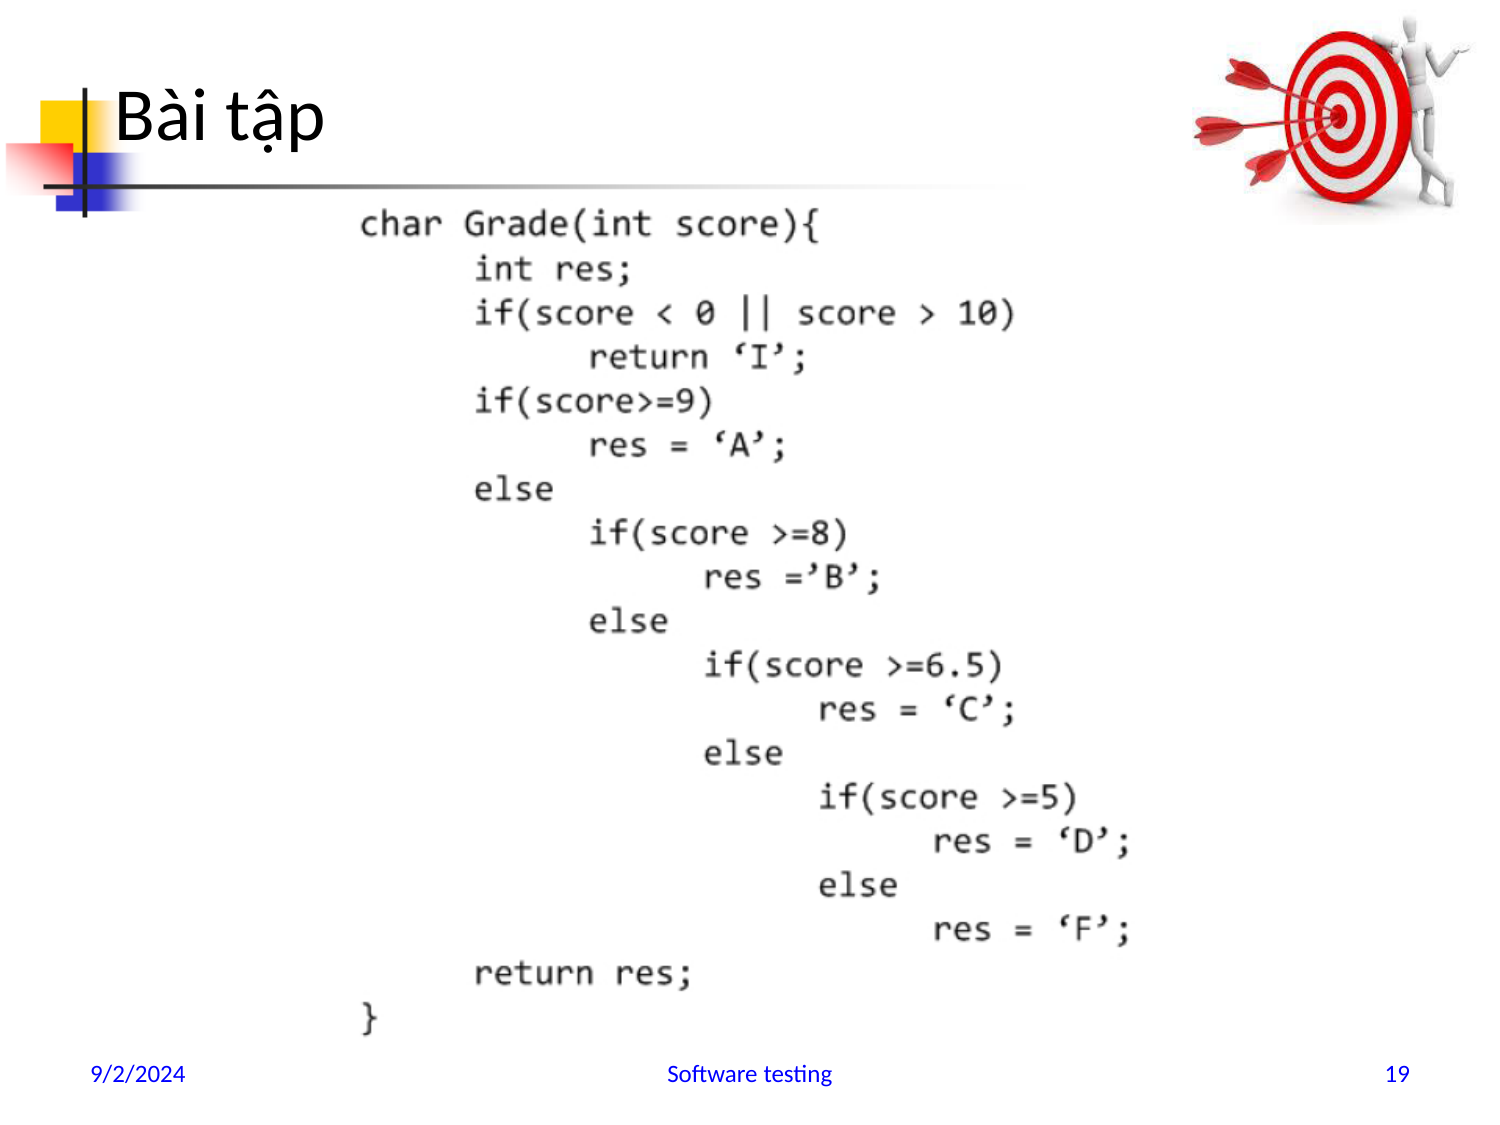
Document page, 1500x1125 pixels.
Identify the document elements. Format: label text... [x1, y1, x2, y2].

footer Software testing [512, 1055, 988, 1103]
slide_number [75, 1042, 425, 1103]
picture [0, 74, 1160, 1046]
title Bài tập [99, 45, 1169, 175]
slide_number 19 [1074, 1042, 1425, 1103]
picture [1174, 0, 1500, 226]
